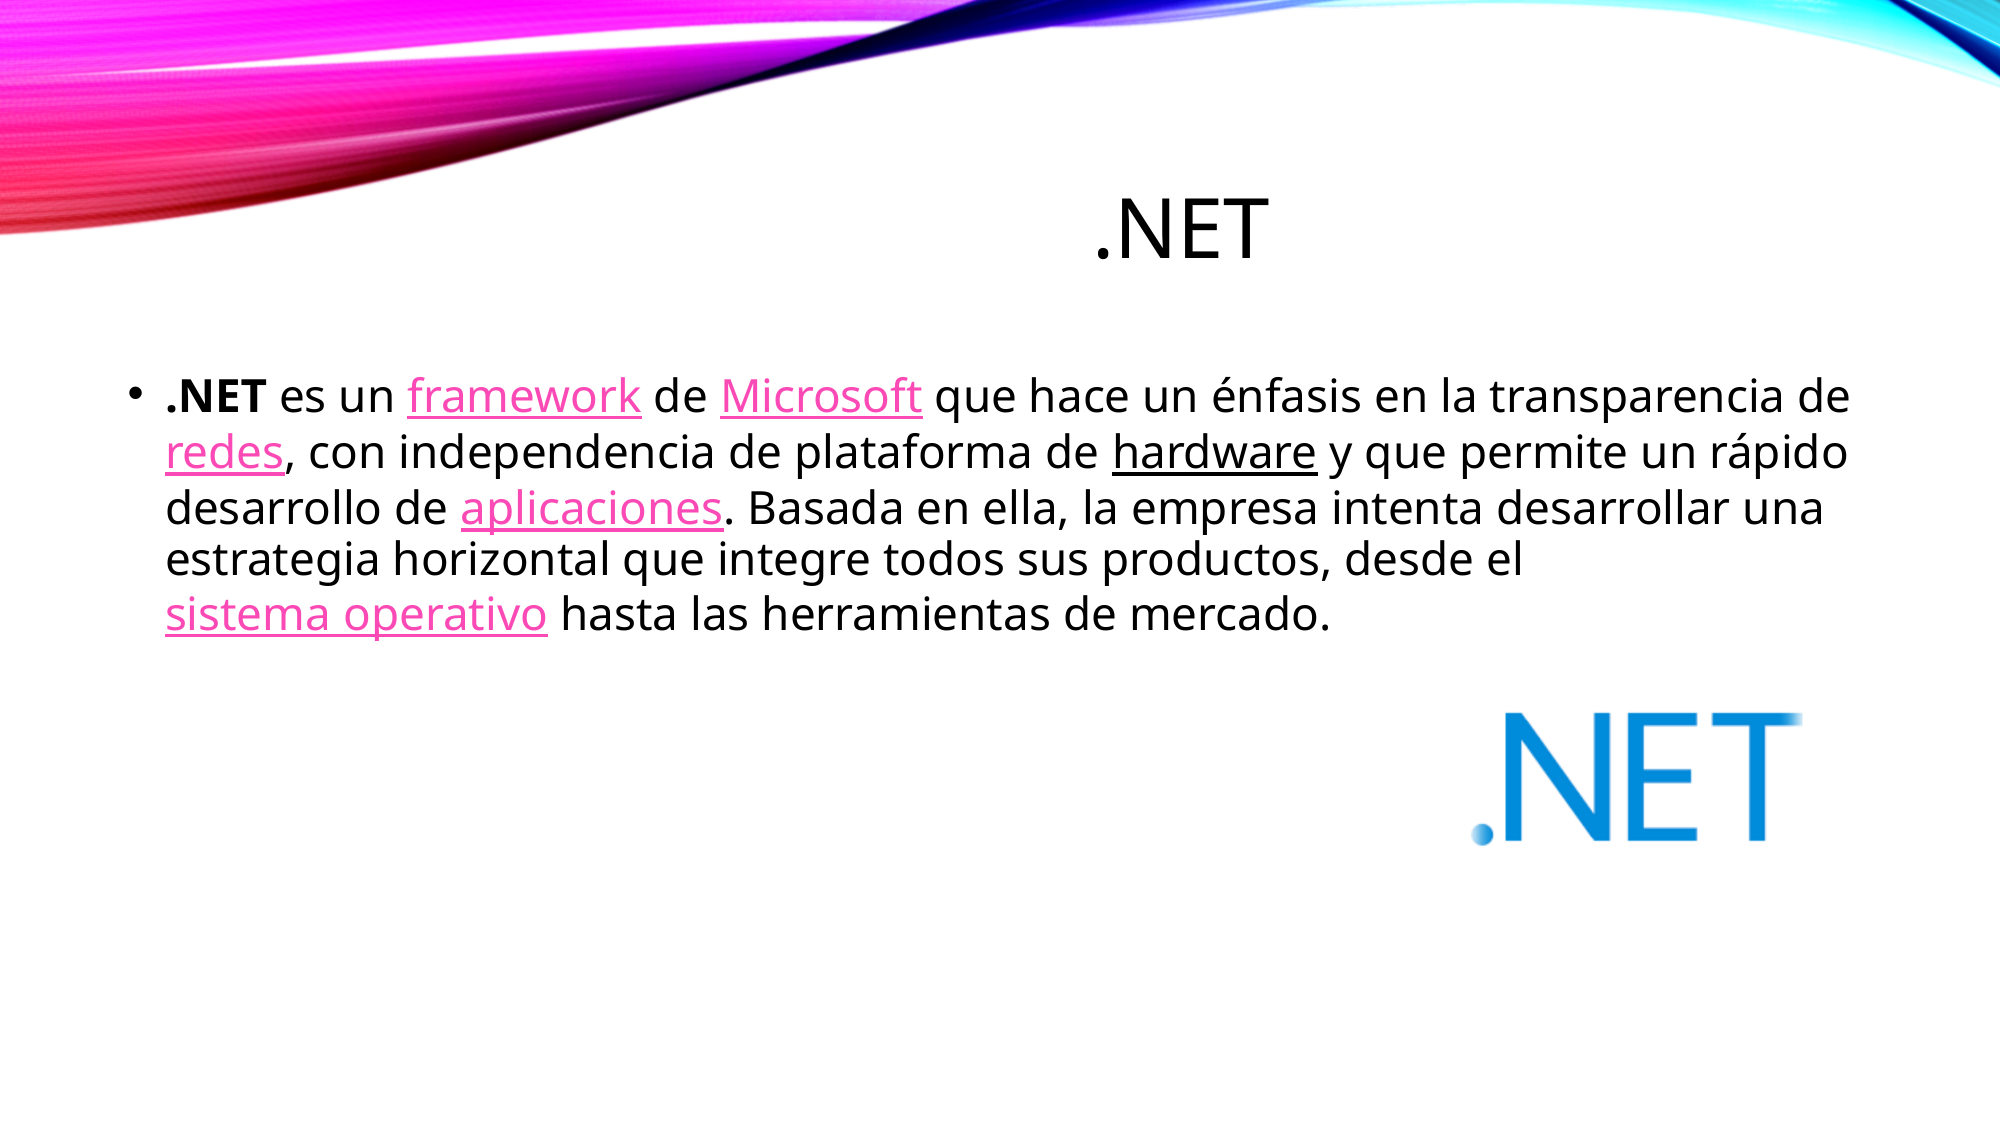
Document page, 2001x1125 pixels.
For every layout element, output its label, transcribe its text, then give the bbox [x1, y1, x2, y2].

picture [1910, 0, 2000, 45]
title .net [474, 125, 1888, 338]
picture [1890, 0, 2000, 75]
picture [1460, 602, 1813, 955]
list .NET es un framework de Microsoft que hace un énfasis en la transparencia de redes, con independencia de plataforma de hardware y que permite un rápido desarrollo de aplicaciones. Basada en ella, la empresa intenta desarrollar una estrategia horizontal que integre todos sus productos, desde el sistema operativo hasta las herramientas de mercado. [112, 360, 1888, 1021]
picture [0, 0, 2000, 237]
